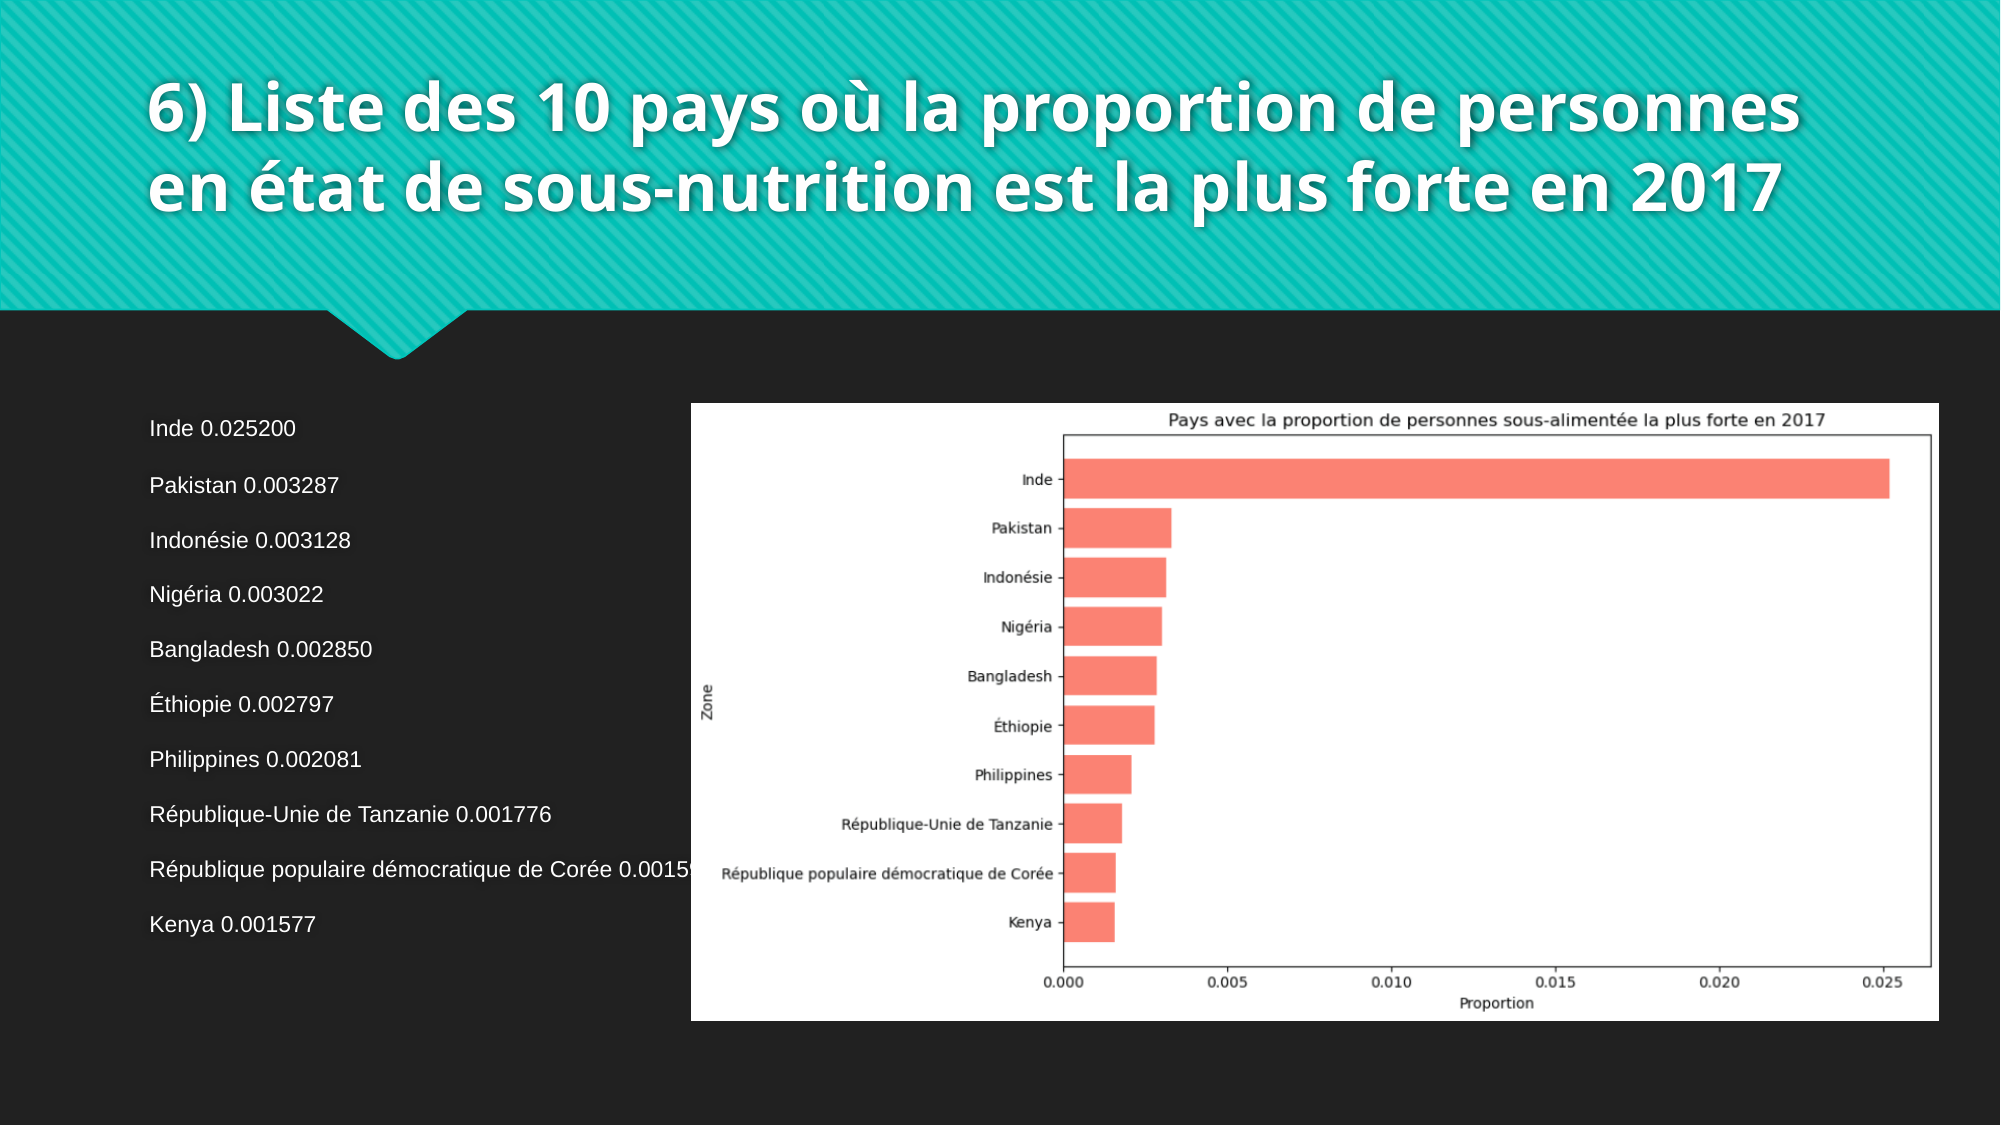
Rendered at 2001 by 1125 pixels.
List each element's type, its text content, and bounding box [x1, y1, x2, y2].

picture [690, 402, 1939, 1022]
list Inde 0.025200 Pakistan 0.003287 Indonésie 0.003128 Nigéria 0.003022 Bangladesh 0.002850 Éthiopie 0.002797 Philippines 0.002081 République-Unie de Tanzanie 0.001776 République populaire démocratique de Corée 0.001591 Kenya 0.001577 [134, 360, 1866, 958]
picture [1, 1, 1999, 357]
title 6) Liste des 10 pays où la proportion de personnes en état de sous-nutrition est la plus forte en 2017 [132, 73, 1868, 233]
